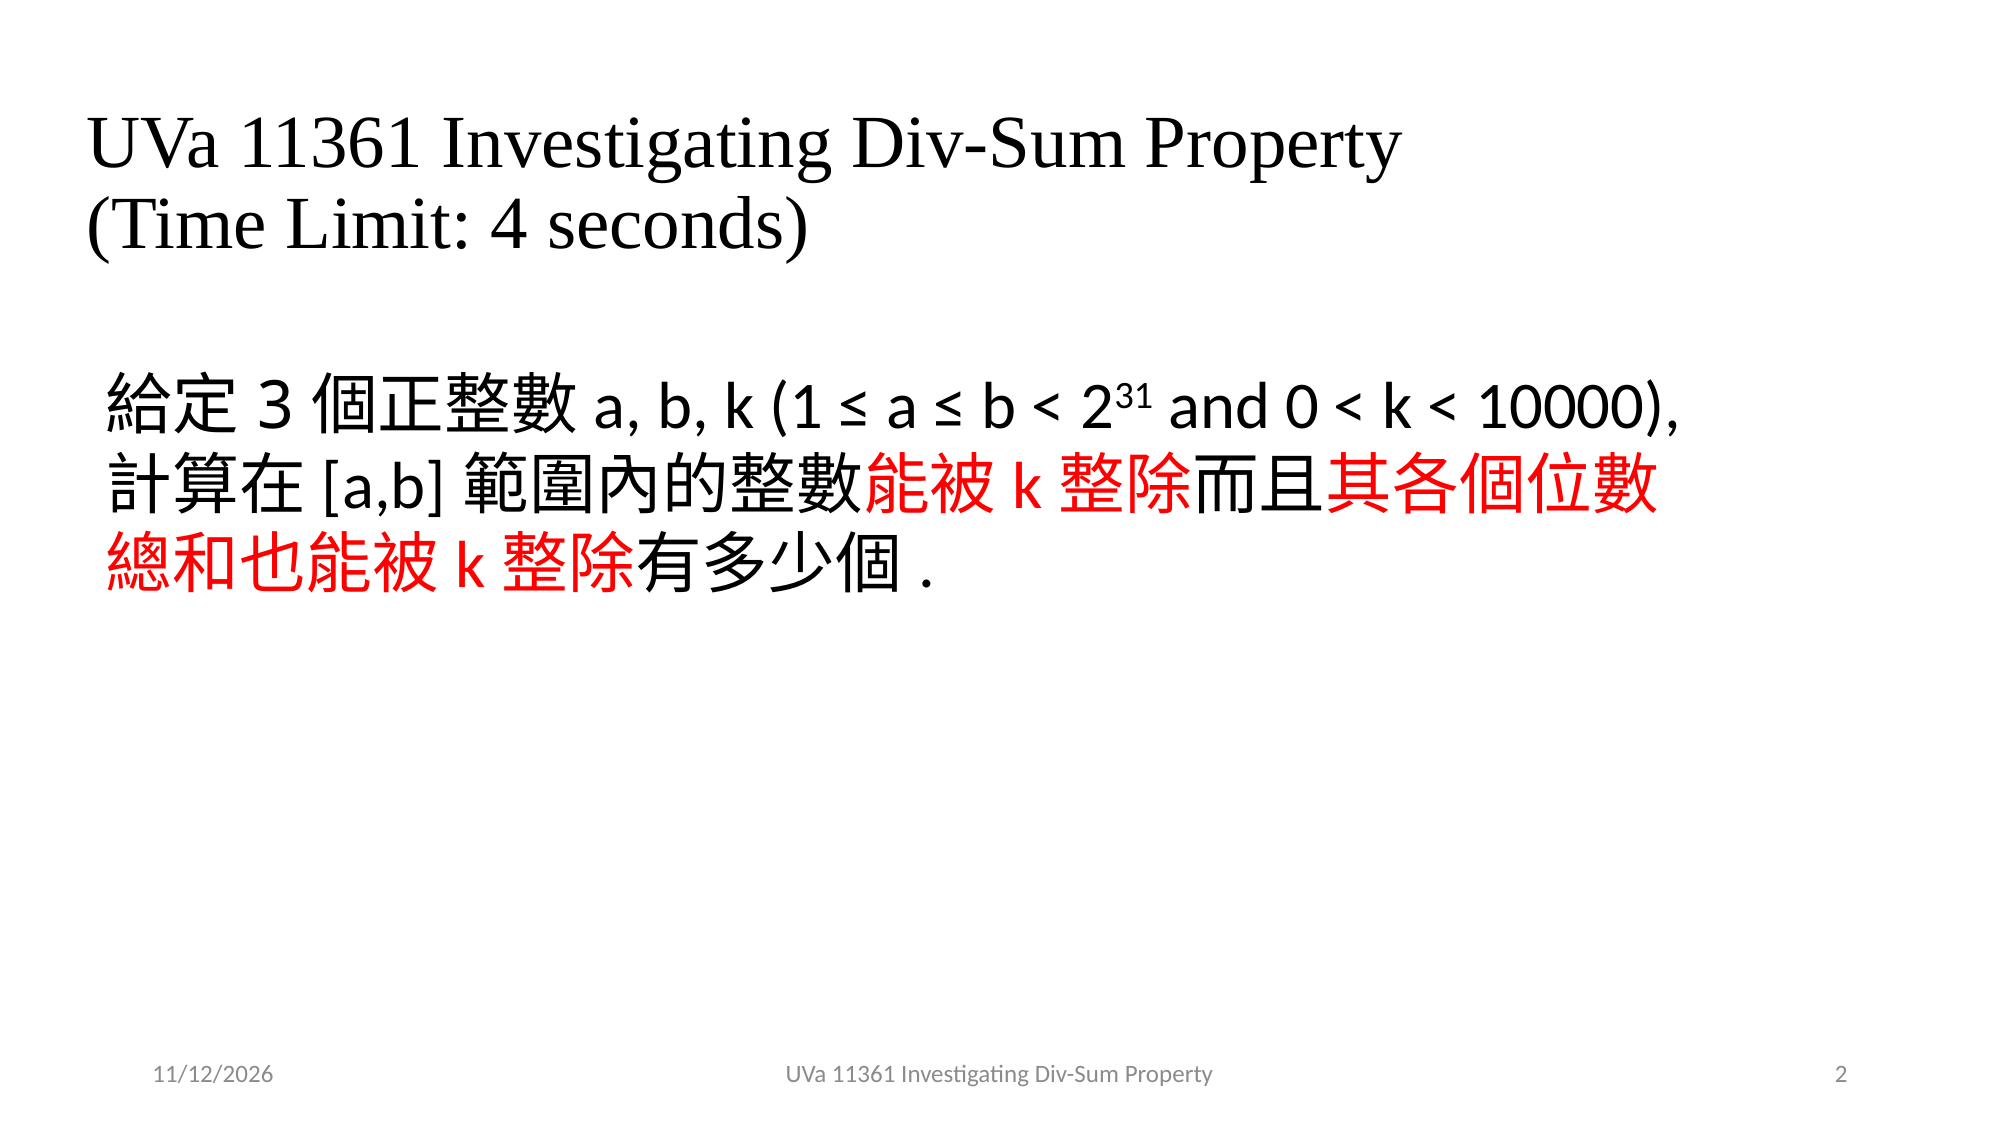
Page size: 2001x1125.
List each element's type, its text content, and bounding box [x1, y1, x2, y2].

text_box 給定3個正整數a, b, k (1 ≤ a ≤ b < 231 and 0 < k < 10000), 計算在[a,b]範圍內的整數能被k整除而且其各個位數總和也能被k整除有多少個. [90, 354, 1697, 609]
footer UVa 11361 Investigating Div-Sum Property [662, 1042, 1338, 1103]
title UVa 11361 Investigating Div-Sum Property (Time Limit: 4 seconds) [71, 74, 1885, 293]
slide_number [137, 1042, 588, 1103]
slide_number 2 [1412, 1042, 1863, 1103]
